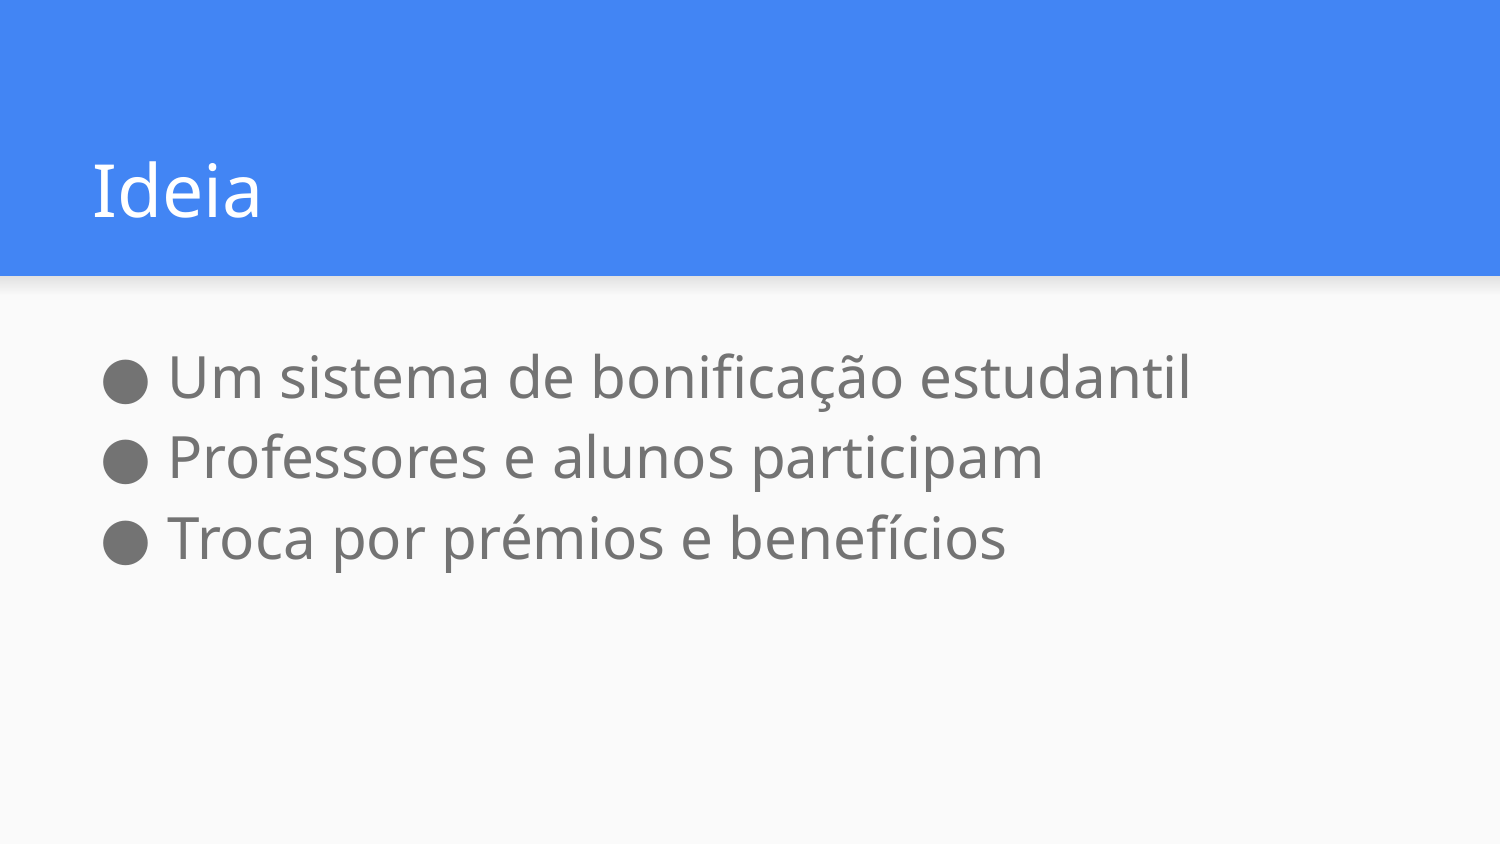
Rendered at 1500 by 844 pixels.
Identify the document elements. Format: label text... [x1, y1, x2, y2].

list Um sistema de bonificação estudantil Professores e alunos participam Troca por prémios e benefícios [77, 314, 1427, 760]
title Ideia [77, 121, 1427, 248]
